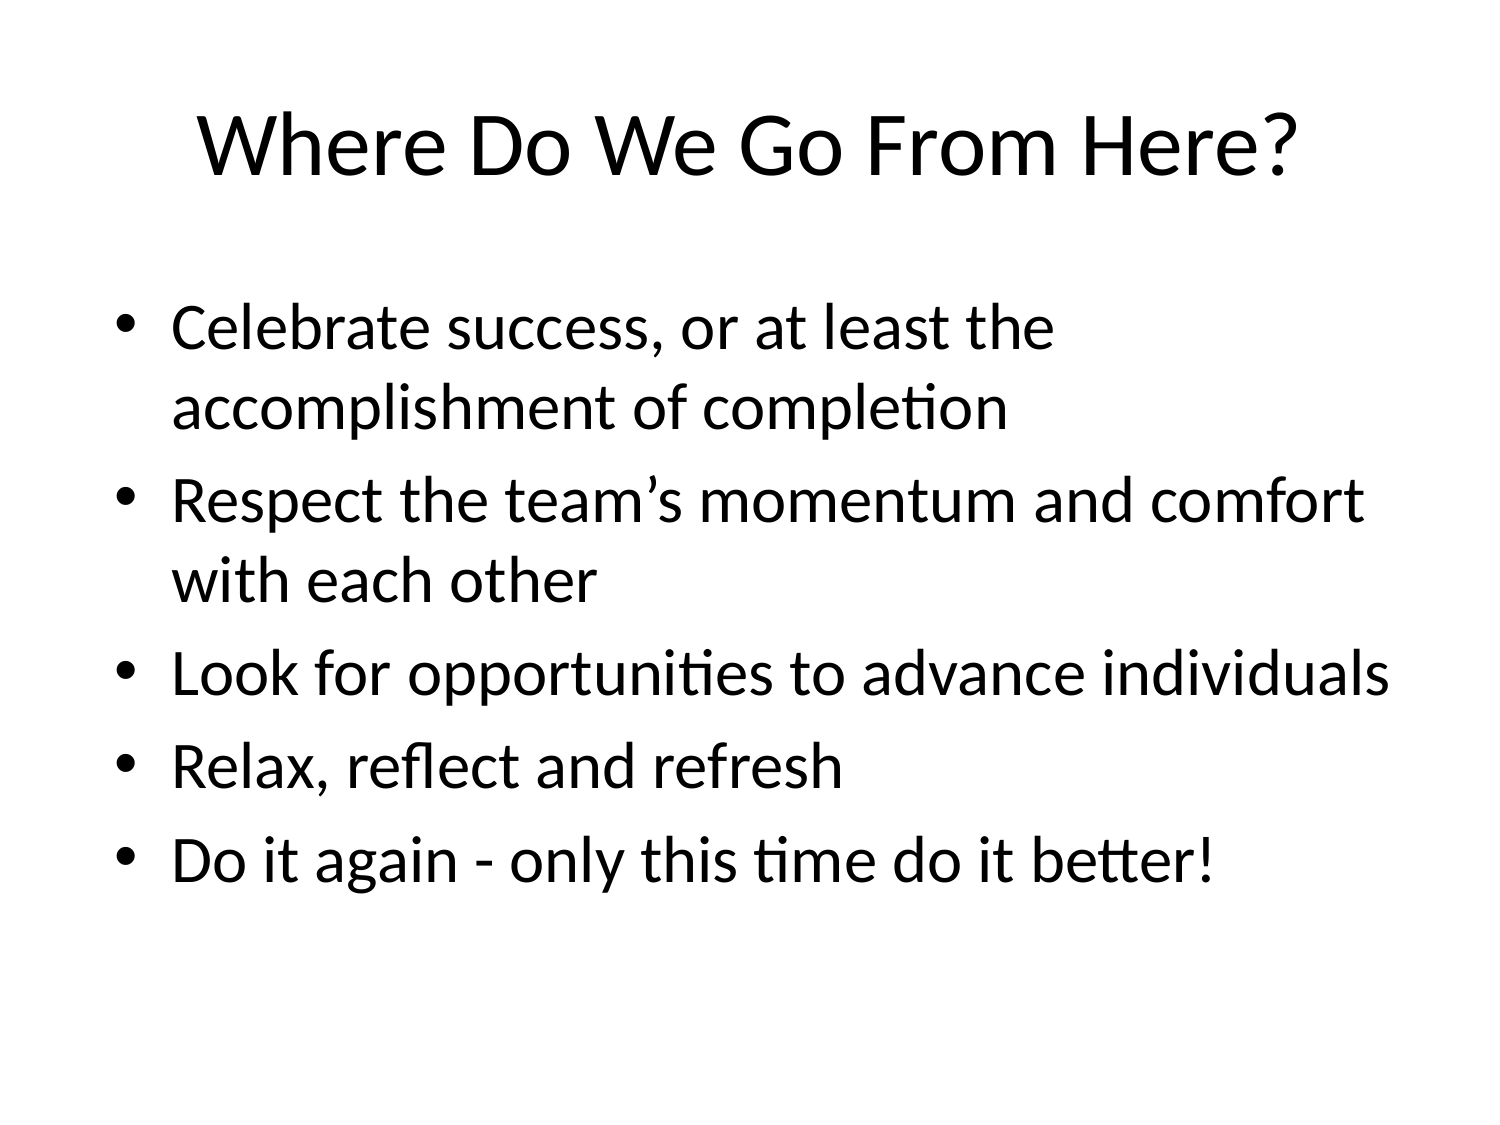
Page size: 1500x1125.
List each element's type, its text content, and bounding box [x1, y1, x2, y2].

title Where Do We Go From Here? [75, 45, 1425, 233]
list Celebrate success, or at least the accomplishment of completion Respect the team’s momentum and comfort with each other Look for opportunities to advance individuals Relax, reflect and refresh Do it again - only this time do it better! [99, 275, 1471, 1075]
